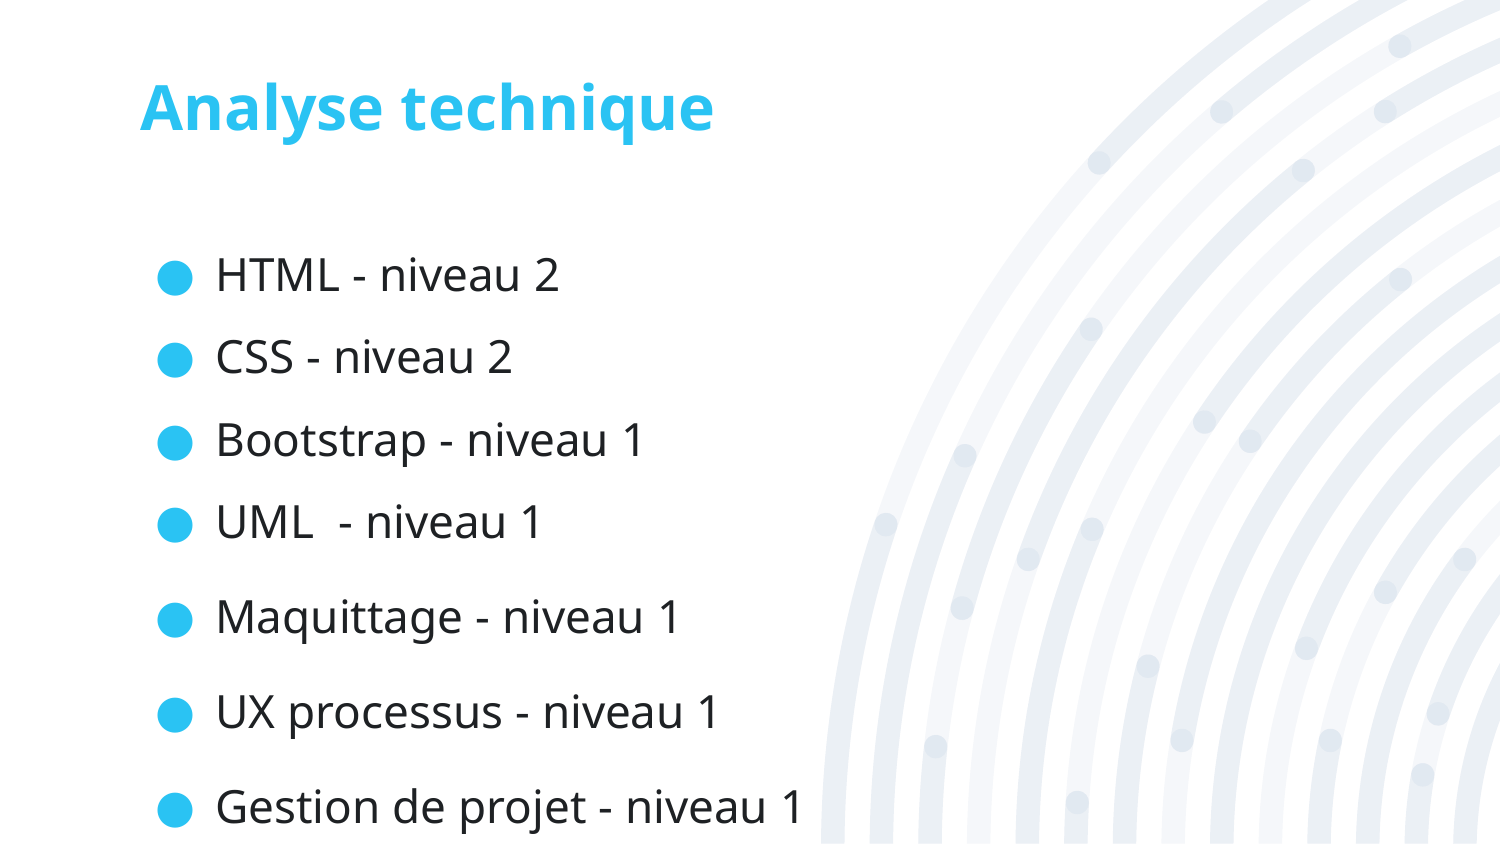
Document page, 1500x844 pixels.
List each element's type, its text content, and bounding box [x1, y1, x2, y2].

list HTML - niveau 2 CSS - niveau 2 Bootstrap - niveau 1 UML - niveau 1 Maquittage - niveau 1 UX processus - niveau 1 Gestion de projet - niveau 1 [140, 217, 961, 776]
title Analyse technique [140, 79, 1360, 145]
